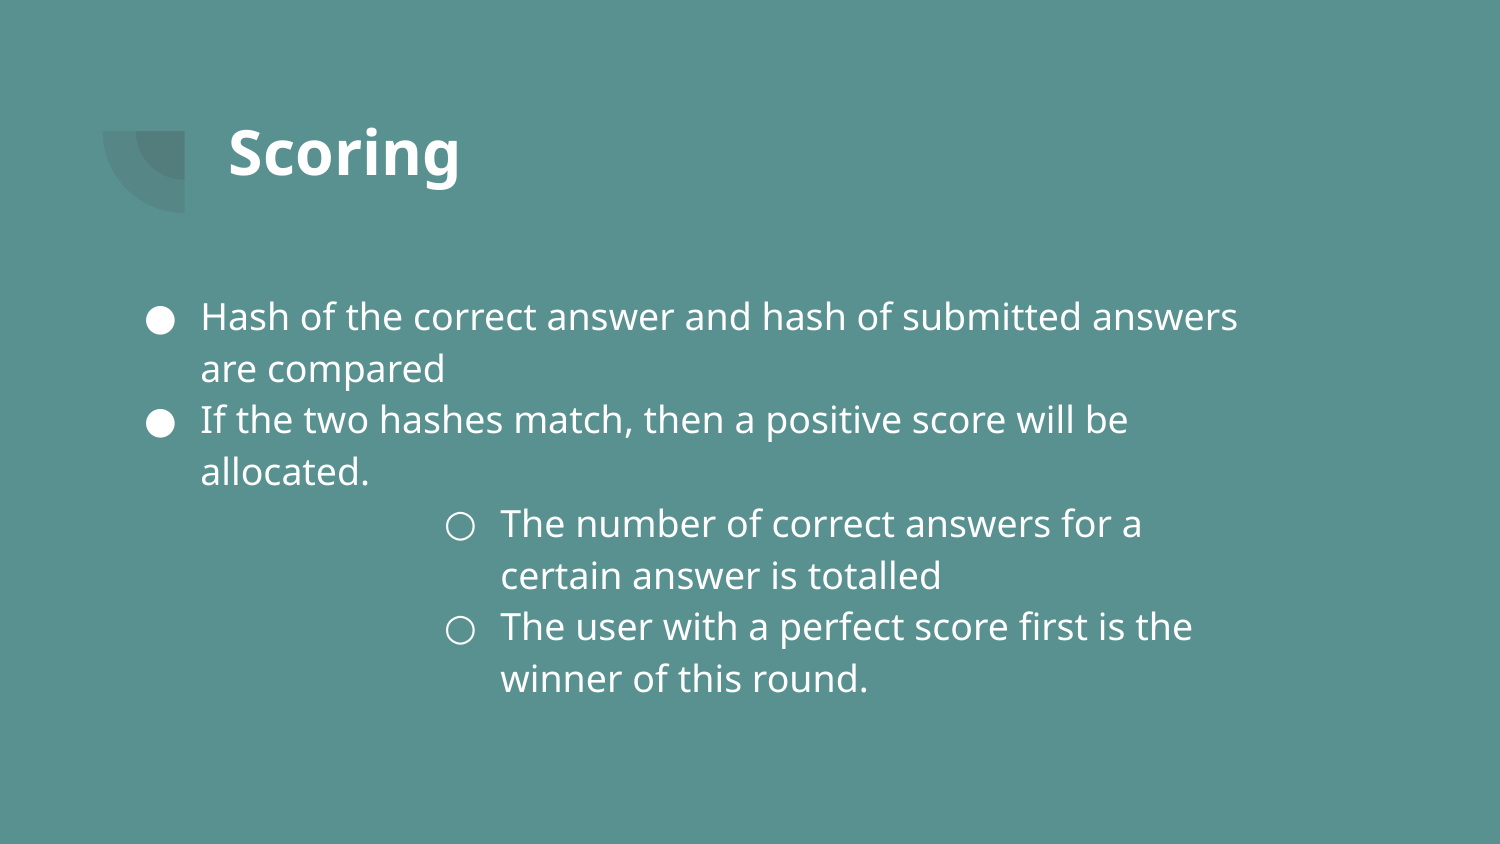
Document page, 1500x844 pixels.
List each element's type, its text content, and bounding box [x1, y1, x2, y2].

list Hash of the correct answer and hash of submitted answers are compared If the two hashes match, then a positive score will be allocated. The number of correct answers for a certain answer is totalled The user with a perfect score first is the winner of this round. [110, 271, 1264, 747]
title Scoring [213, 98, 1368, 263]
